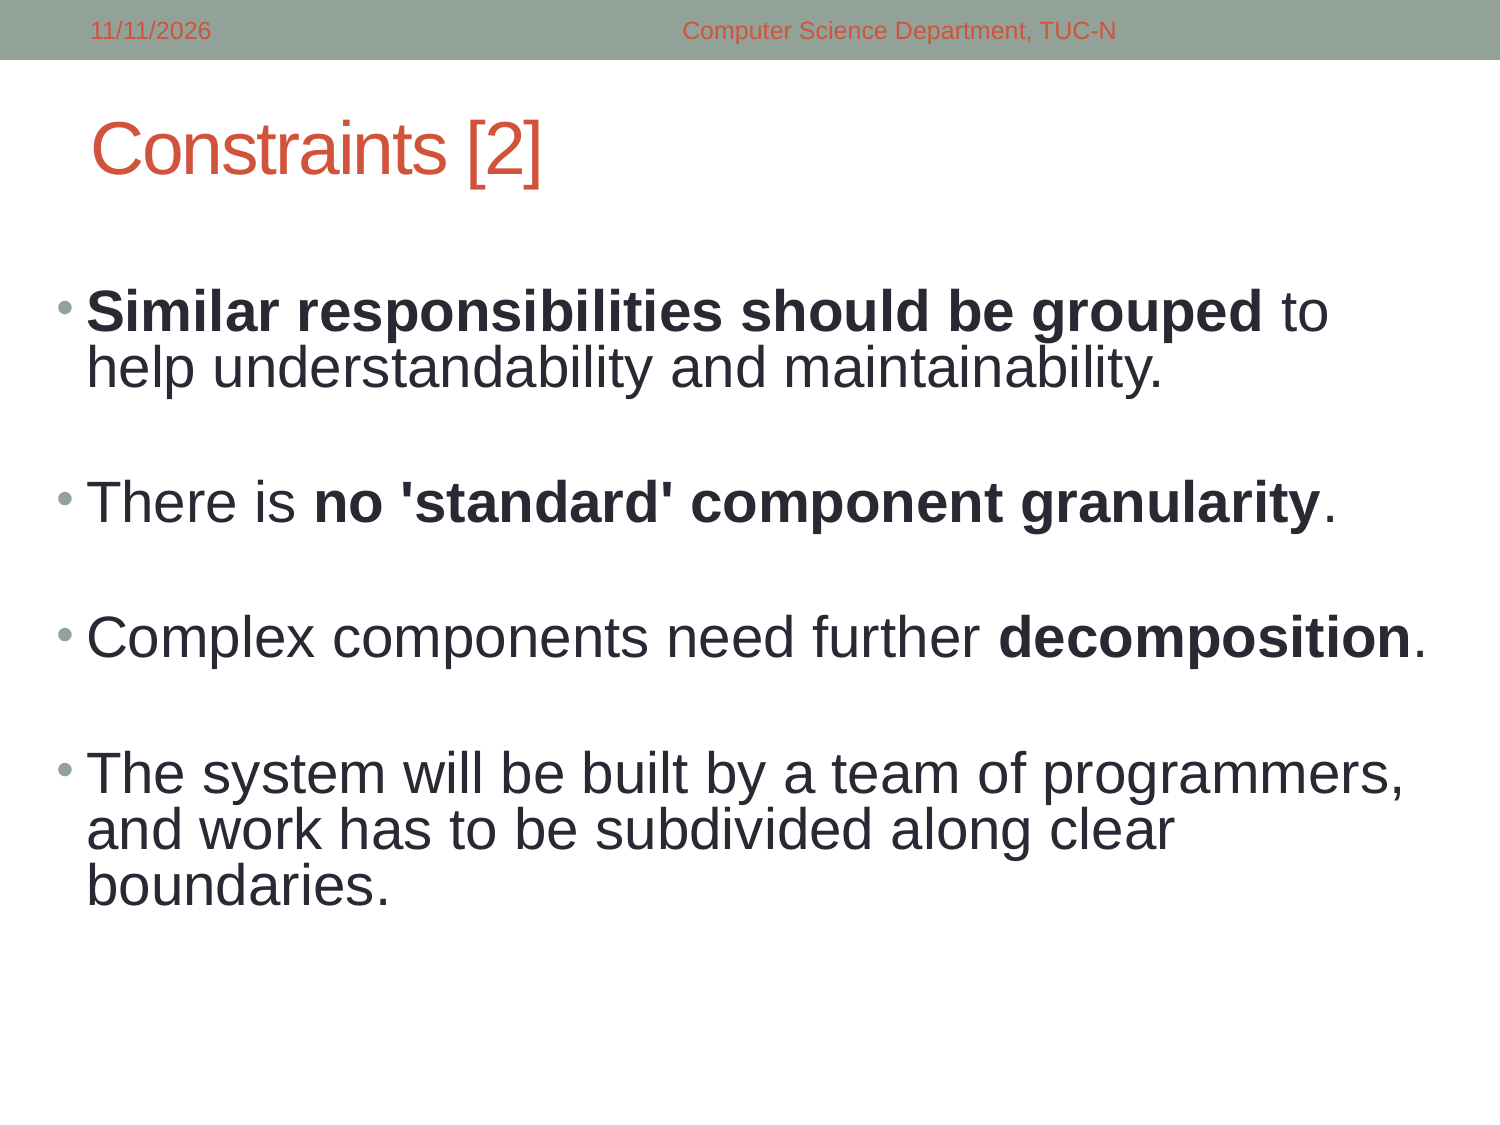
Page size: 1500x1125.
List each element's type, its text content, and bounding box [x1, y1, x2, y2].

title Constraints [2] [75, 63, 1425, 226]
list Similar responsibilities should be grouped to help understandability and maintainability. There is no 'standard' component granularity. Complex components need further decomposition. The system will be built by a team of programmers, and work has to be subdivided along clear boundaries. [41, 278, 1459, 1079]
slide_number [75, 3, 550, 57]
footer Computer Science Department, TUC-N [562, 3, 1238, 57]
